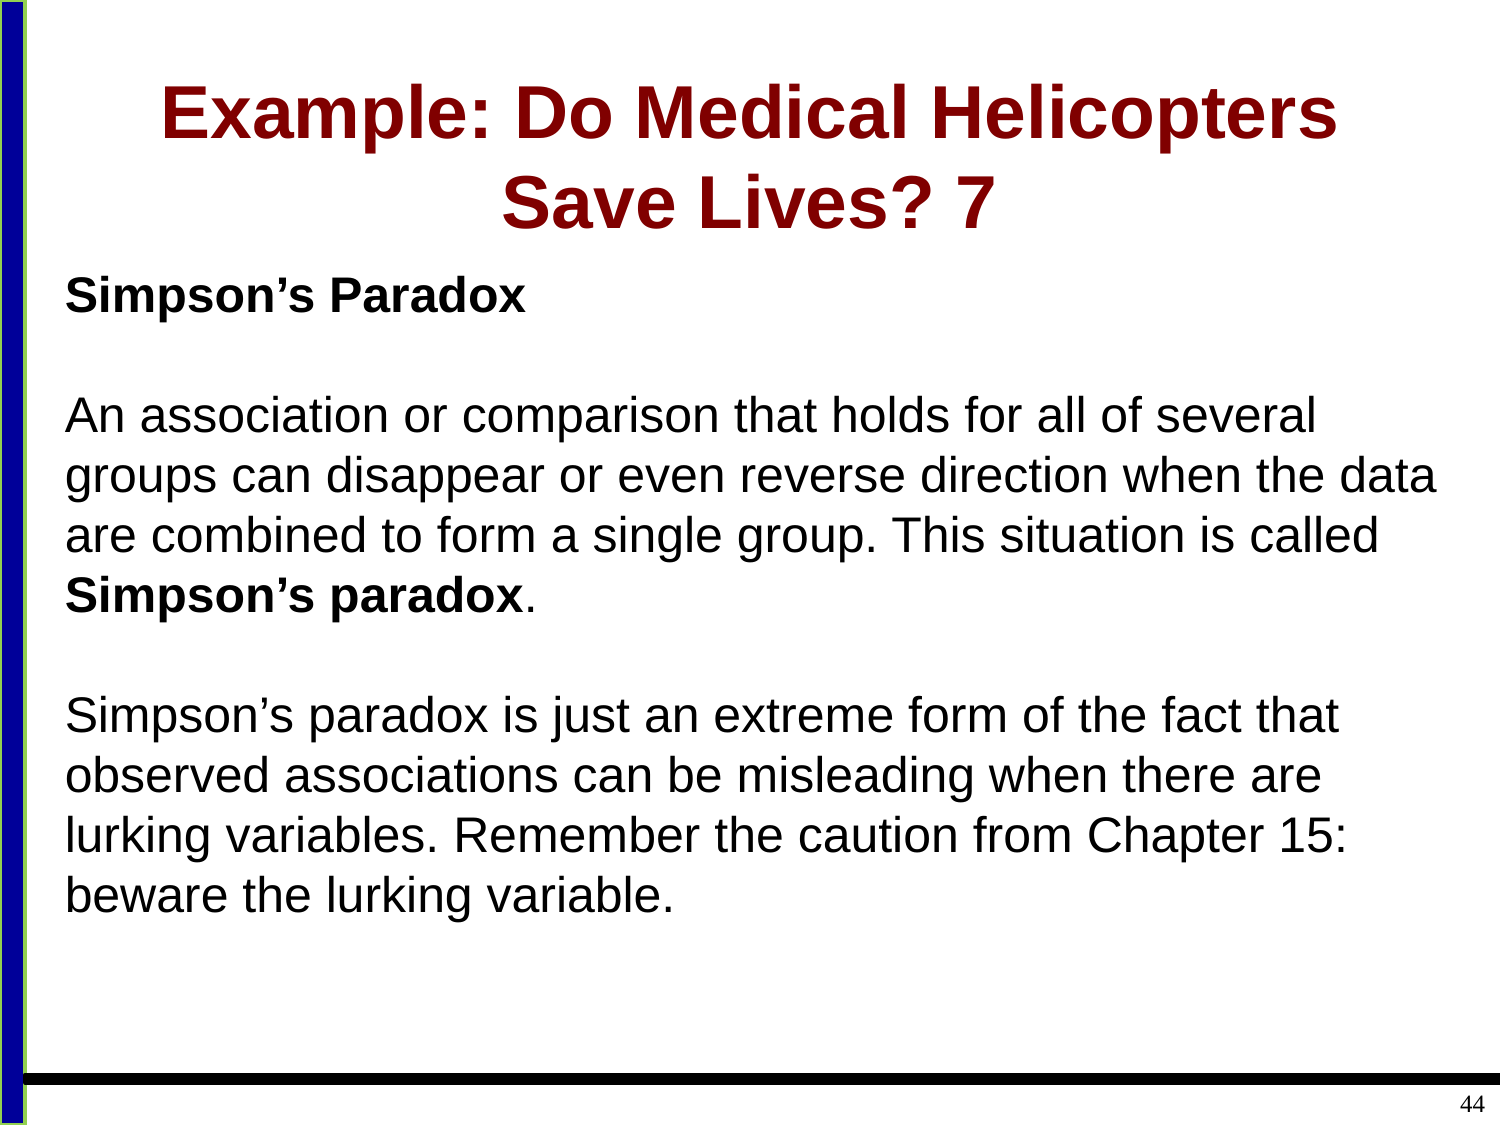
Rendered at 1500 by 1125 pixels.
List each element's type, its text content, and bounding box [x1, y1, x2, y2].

text_box Simpson’s Paradox An association or comparison that holds for all of several groups can disappear or even reverse direction when the data are combined to form a single group. This situation is called Simpson’s paradox. Simpson’s paradox is just an extreme form of the fact that observed associations can be misleading when there are lurking variables. Remember the caution from Chapter 15: beware the lurking variable. [50, 254, 1487, 930]
title Example: Do Medical Helicopters Save Lives? 7 [74, 59, 1426, 248]
